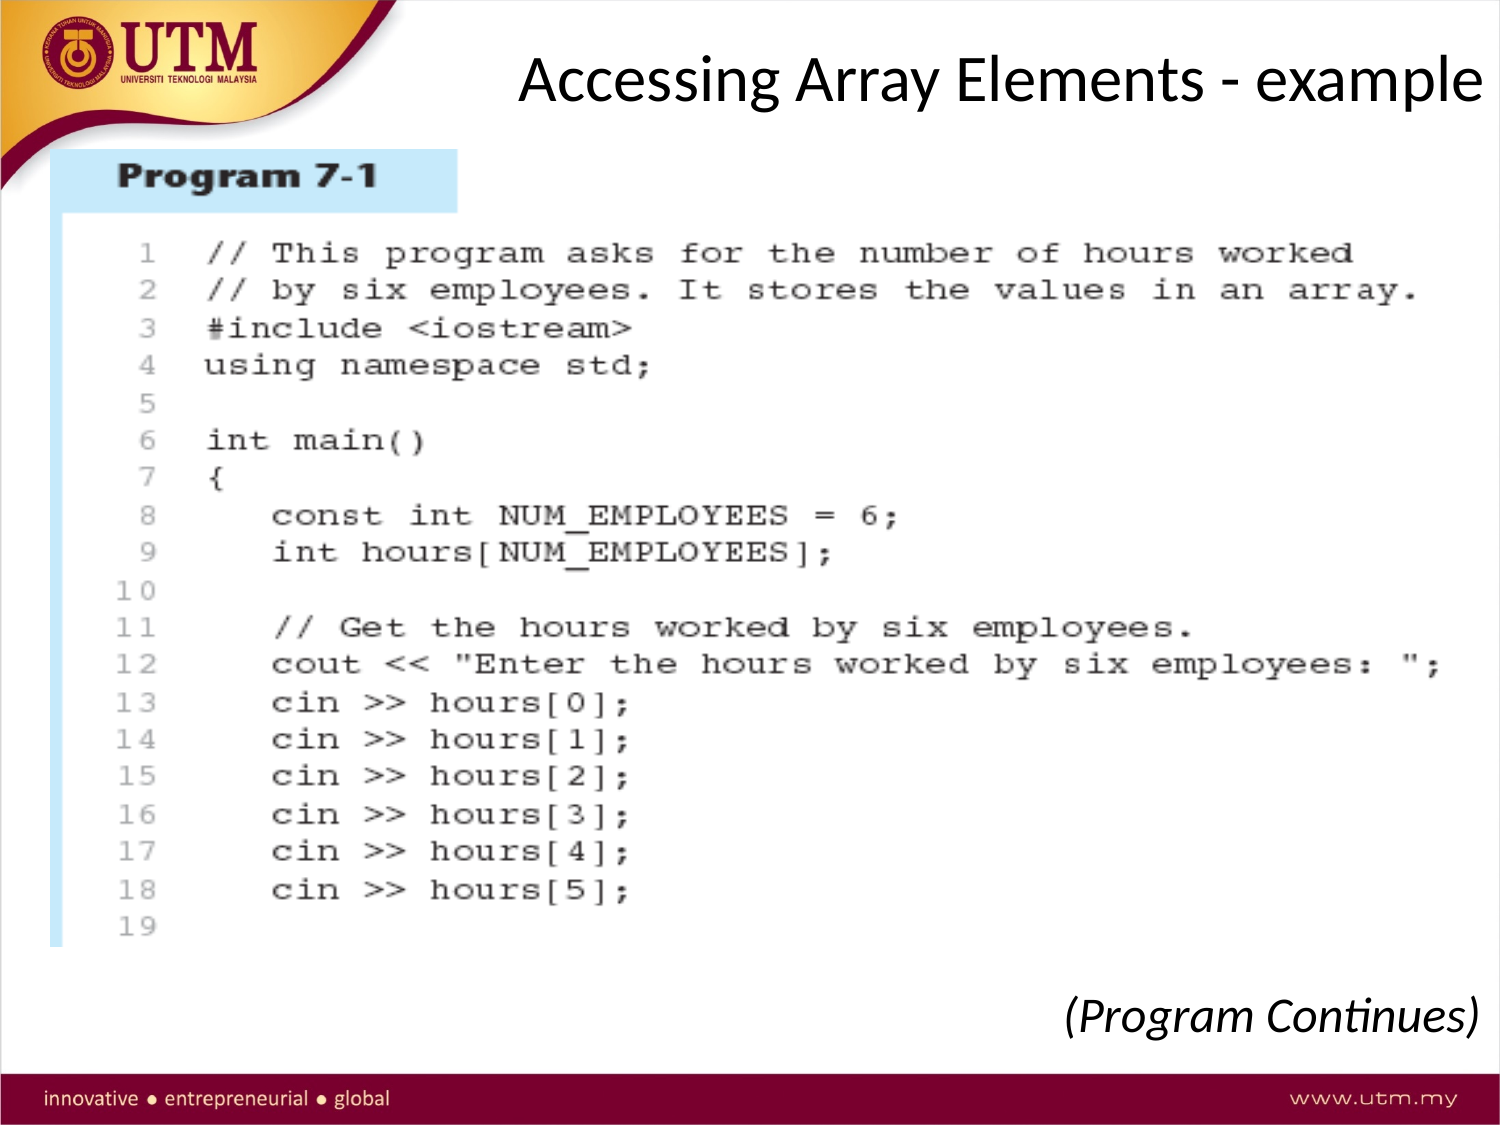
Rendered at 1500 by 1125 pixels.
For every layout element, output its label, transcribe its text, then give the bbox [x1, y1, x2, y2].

text_box (Program Continues) [1048, 974, 1497, 1050]
picture [0, 149, 1500, 1125]
text_box Accessing Array Elements - example [0, 0, 1500, 149]
